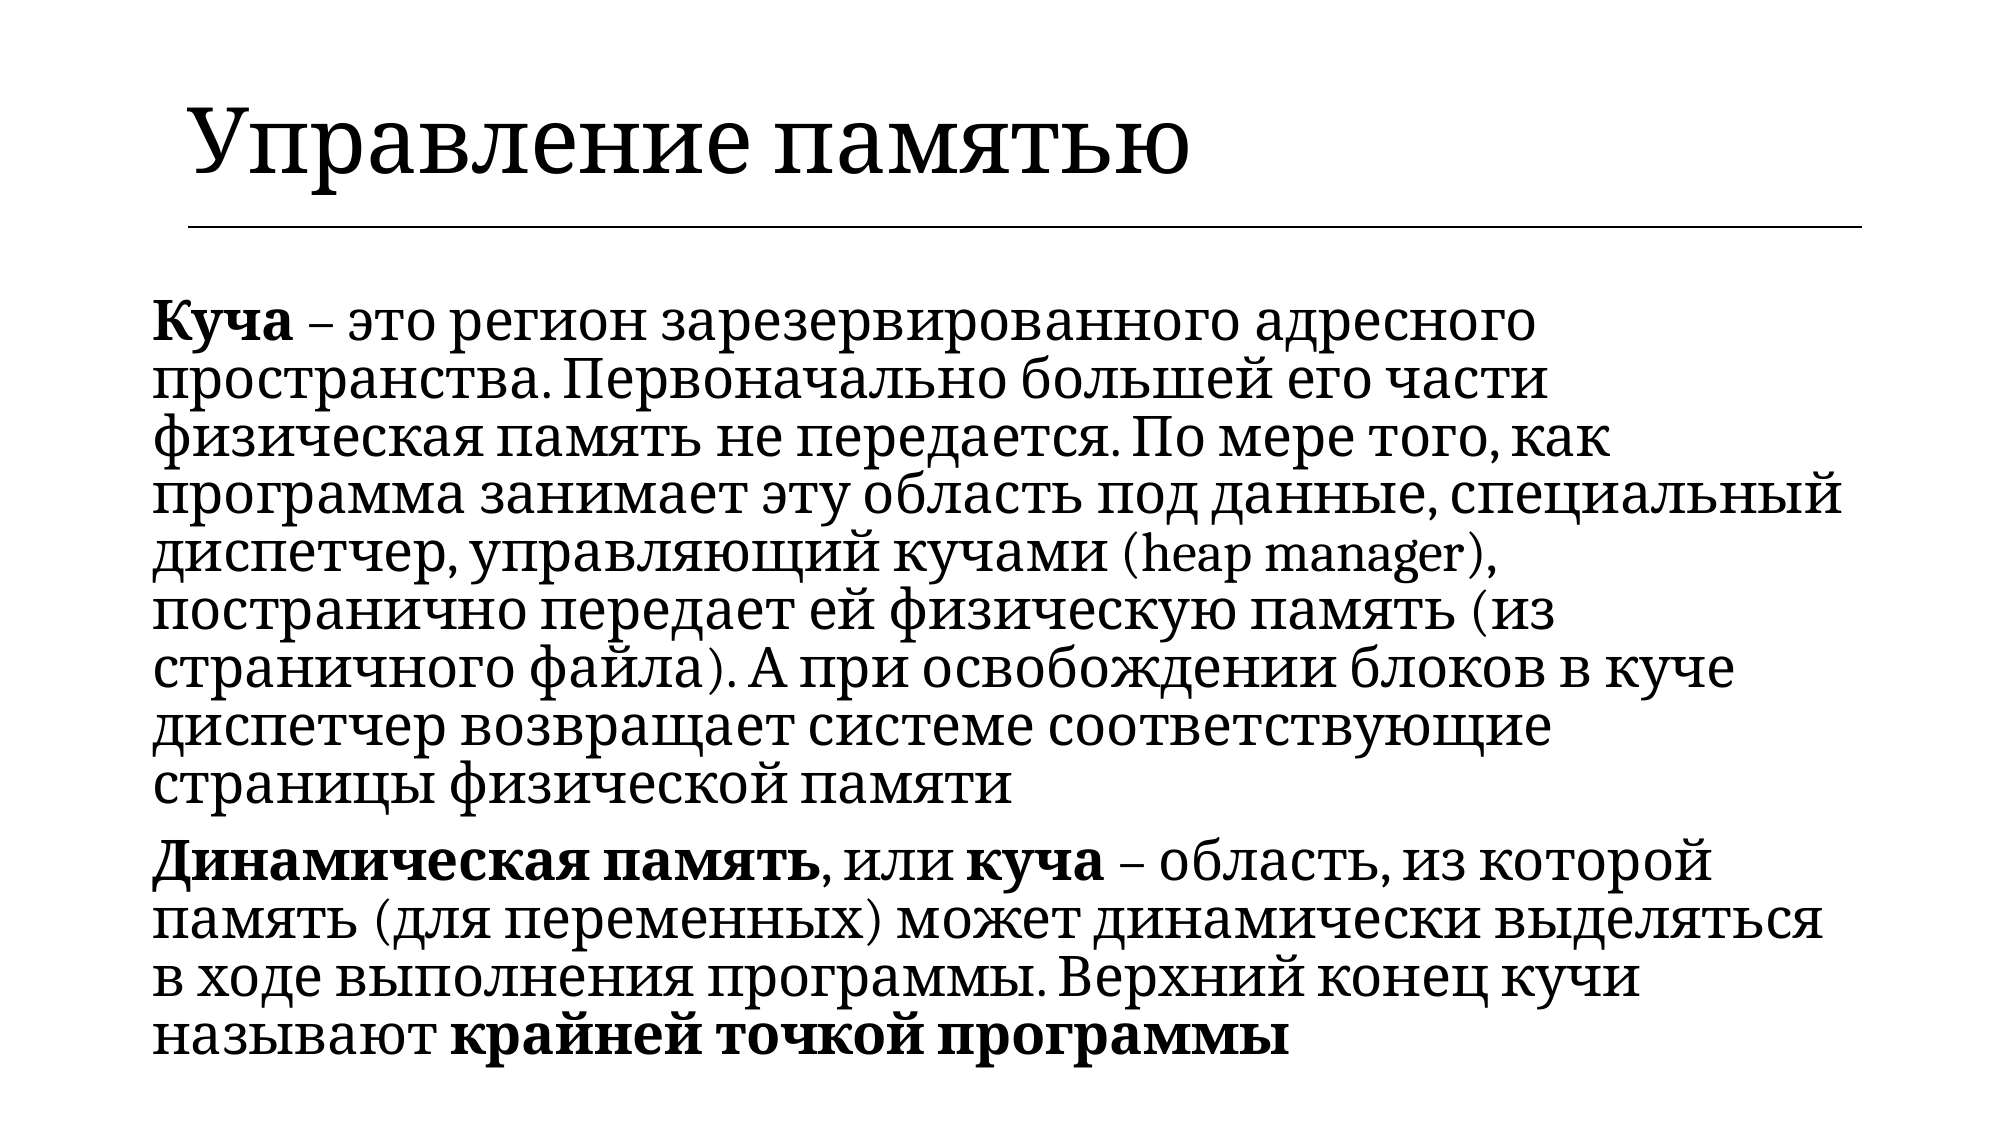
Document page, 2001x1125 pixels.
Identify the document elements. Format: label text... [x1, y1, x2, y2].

table_header Управление памятью [188, 60, 1862, 226]
list Куча – это регион зарезервированного адресного пространства. Первоначально большей его части физическая память не передается. По мере того, как программа занимает эту область под данные, специальный диспетчер, управляющий кучами (heap manager), постранично передает ей физическую память (из страничного файла). А при освобождении блоков в куче диспетчер возвращает системе соответствующие страницы физической памяти Динамическая память, или куча – область, из которой память (для переменных) может динамически выделяться в ходе выполнения программы. Верхний конец кучи называют крайней точкой программы [137, 286, 1863, 1079]
